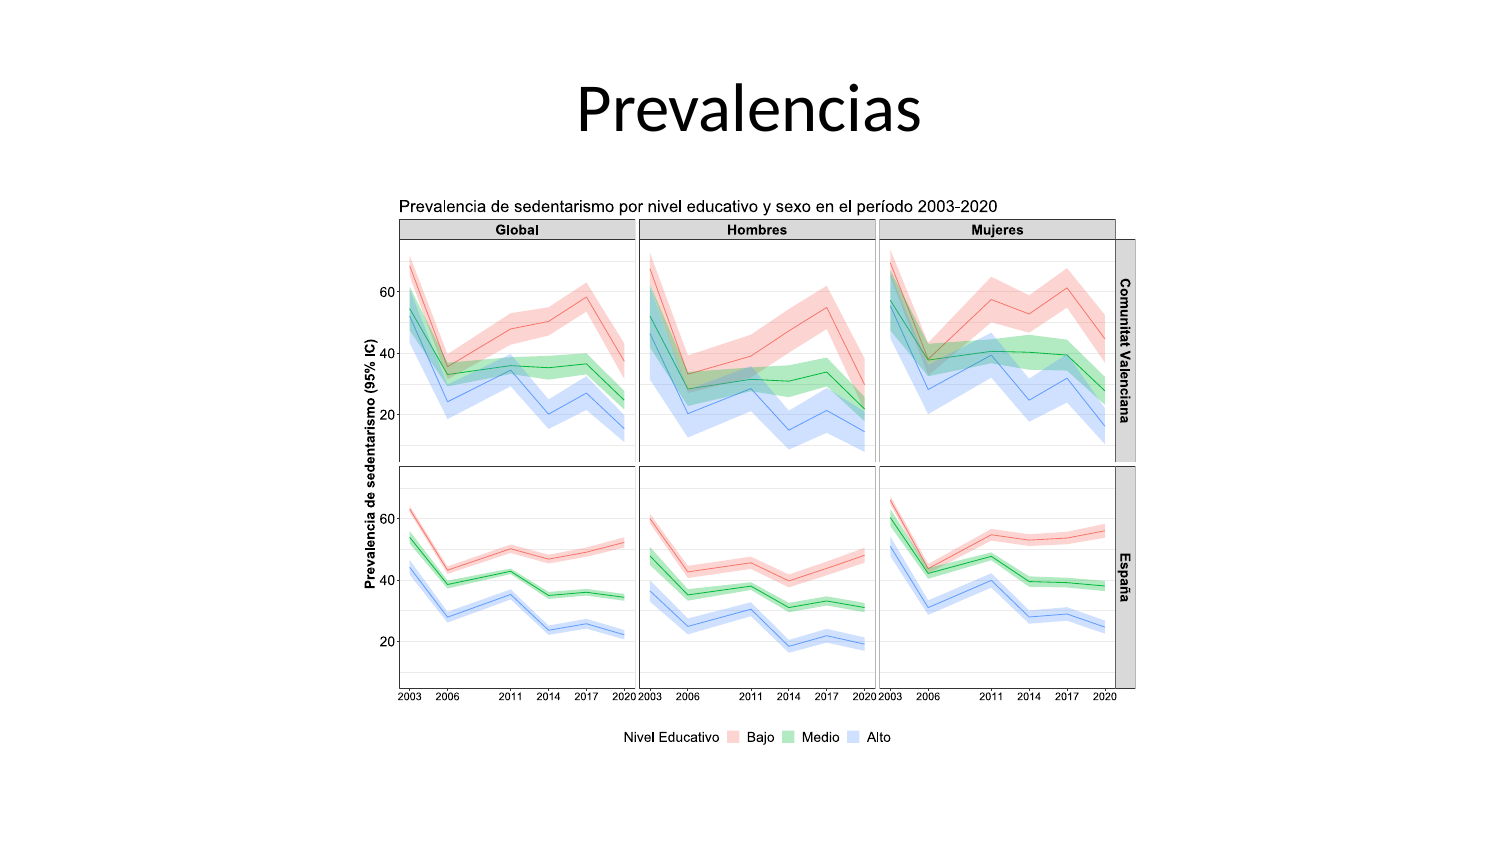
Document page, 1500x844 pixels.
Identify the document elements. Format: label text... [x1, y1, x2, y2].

picture [360, 195, 1140, 753]
title Prevalencias [75, 33, 1425, 175]
